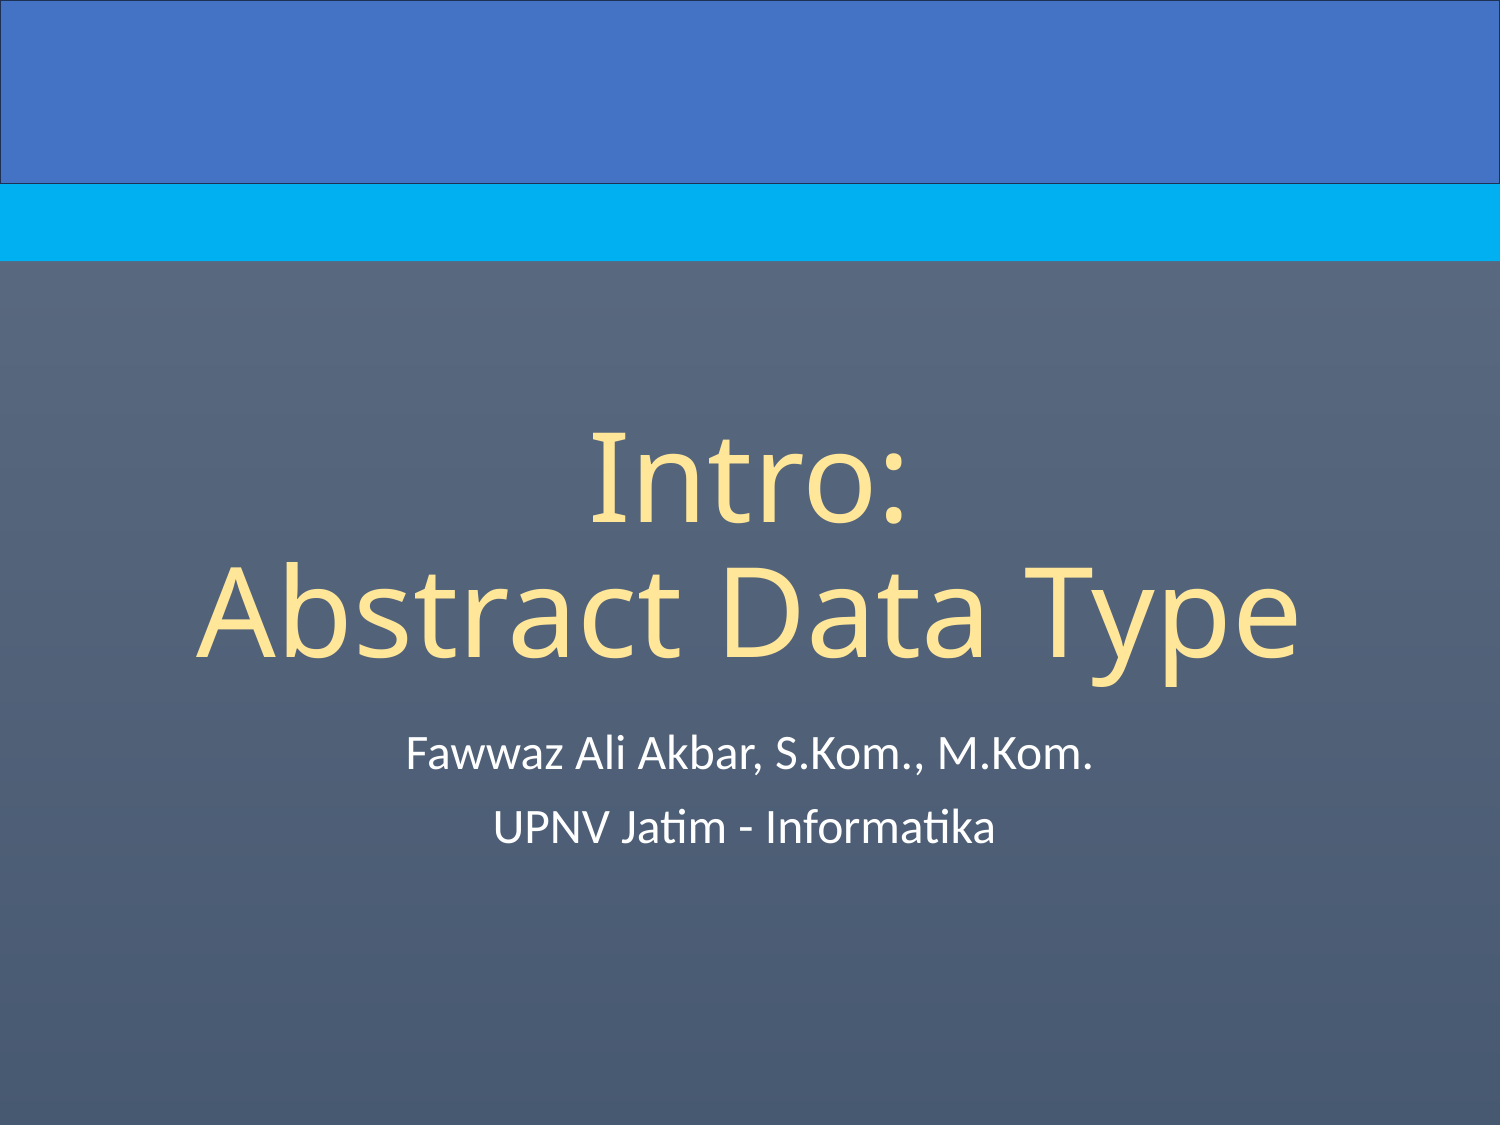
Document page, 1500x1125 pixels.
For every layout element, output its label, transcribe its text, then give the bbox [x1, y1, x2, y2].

title Intro: Abstract Data Type [112, 300, 1388, 692]
subtitle Fawwaz Ali Akbar, S.Kom., M.Kom. UPNV Jatim - Informatika [187, 719, 1313, 863]
